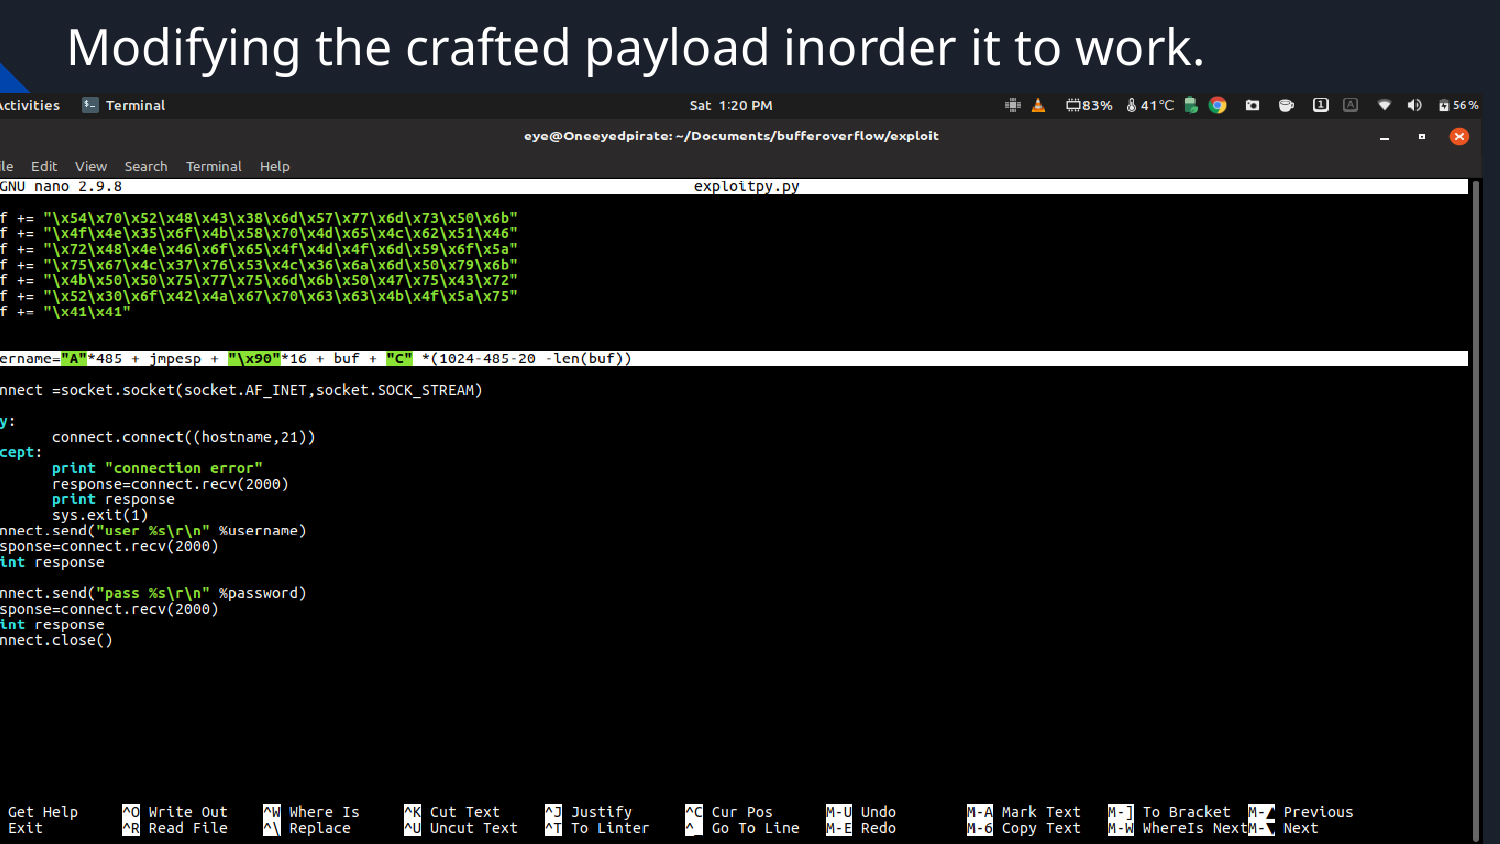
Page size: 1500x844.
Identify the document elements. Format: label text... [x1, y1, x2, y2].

title Modifying the crafted payload inorder it to work. [51, 0, 1449, 92]
picture [0, 93, 1483, 844]
